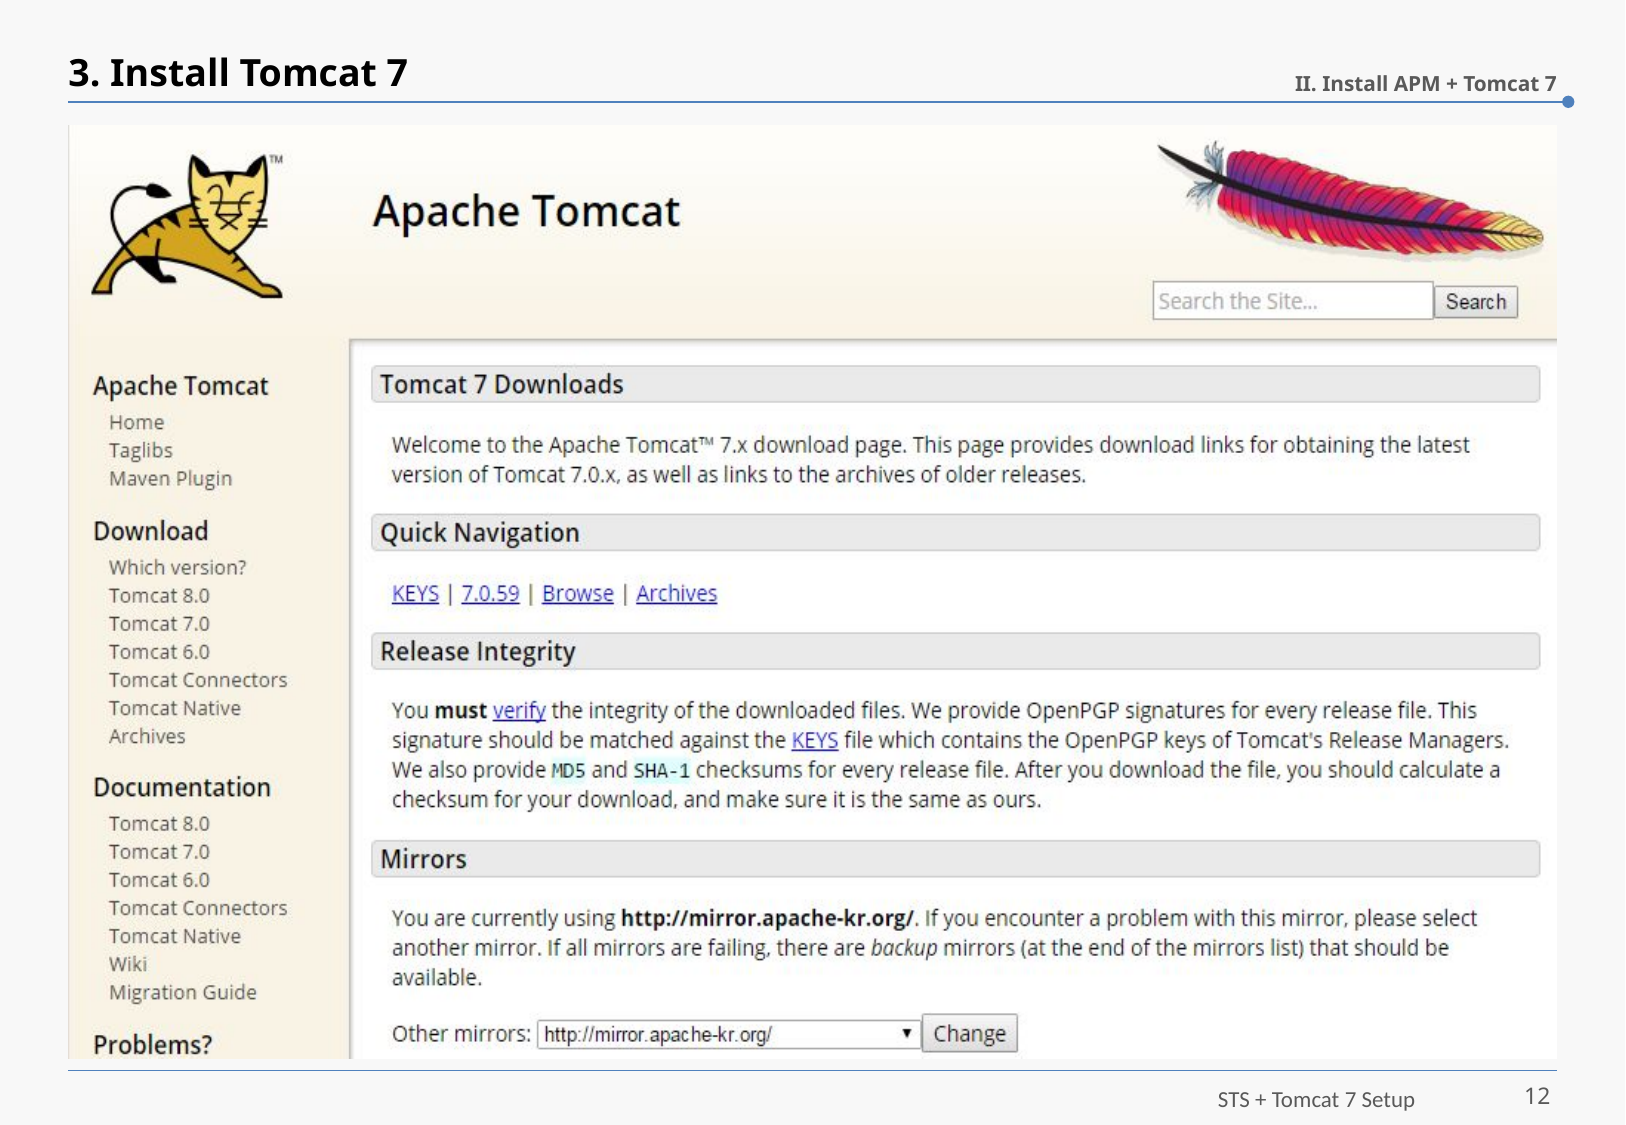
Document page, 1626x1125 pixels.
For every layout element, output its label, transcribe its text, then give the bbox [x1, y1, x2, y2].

slide_number 12 [1451, 1070, 1557, 1125]
picture [68, 125, 1557, 1059]
title 3. Install Tomcat 7 [68, 0, 1226, 100]
list II. Install APM + Tomcat 7 [1048, 19, 1557, 102]
